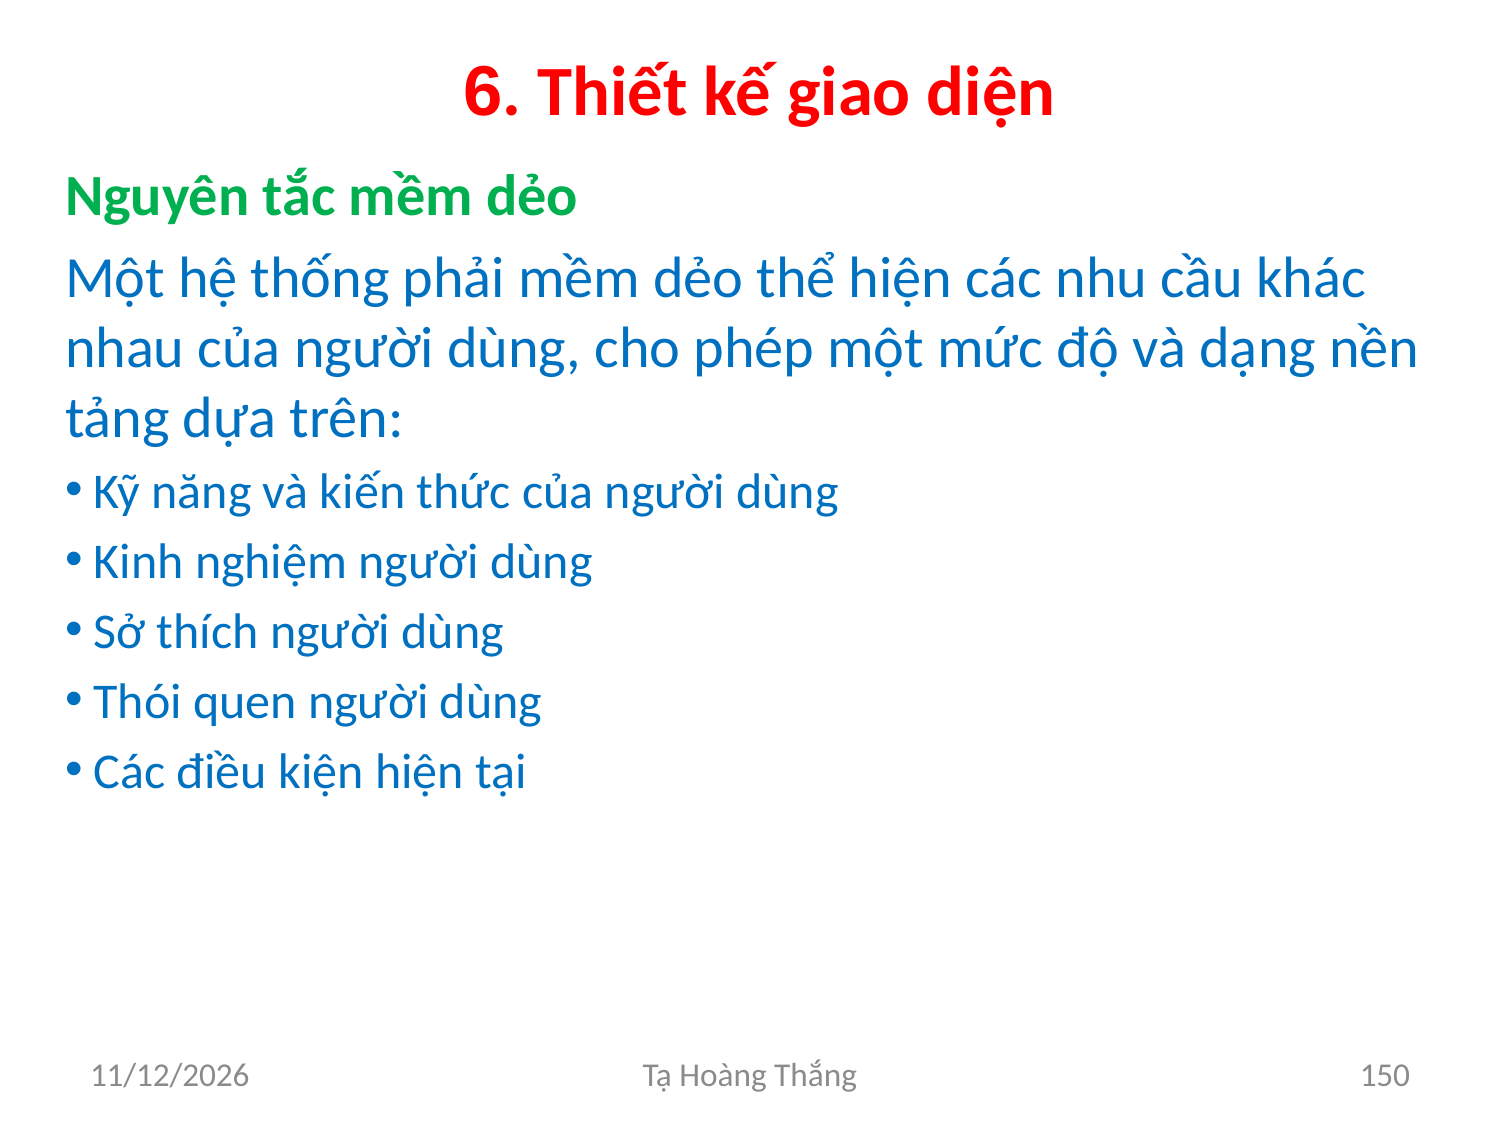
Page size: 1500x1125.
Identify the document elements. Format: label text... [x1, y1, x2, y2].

subtitle Nguyên tắc mềm dẻo Một hệ thống phải mềm dẻo thể hiện các nhu cầu khác nhau của người dùng, cho phép một mức độ và dạng nền tảng dựa trên: Kỹ năng và kiến thức của người dùng Kinh nghiệm người dùng Sở thích người dùng Thói quen người dùng Các điều kiện hiện tại [50, 149, 1450, 1063]
slide_number 150 [1074, 1042, 1425, 1103]
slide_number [75, 1042, 425, 1103]
title 6. Thiết kế giao diện [75, 37, 1425, 138]
footer Tạ Hoàng Thắng [512, 1042, 988, 1103]
